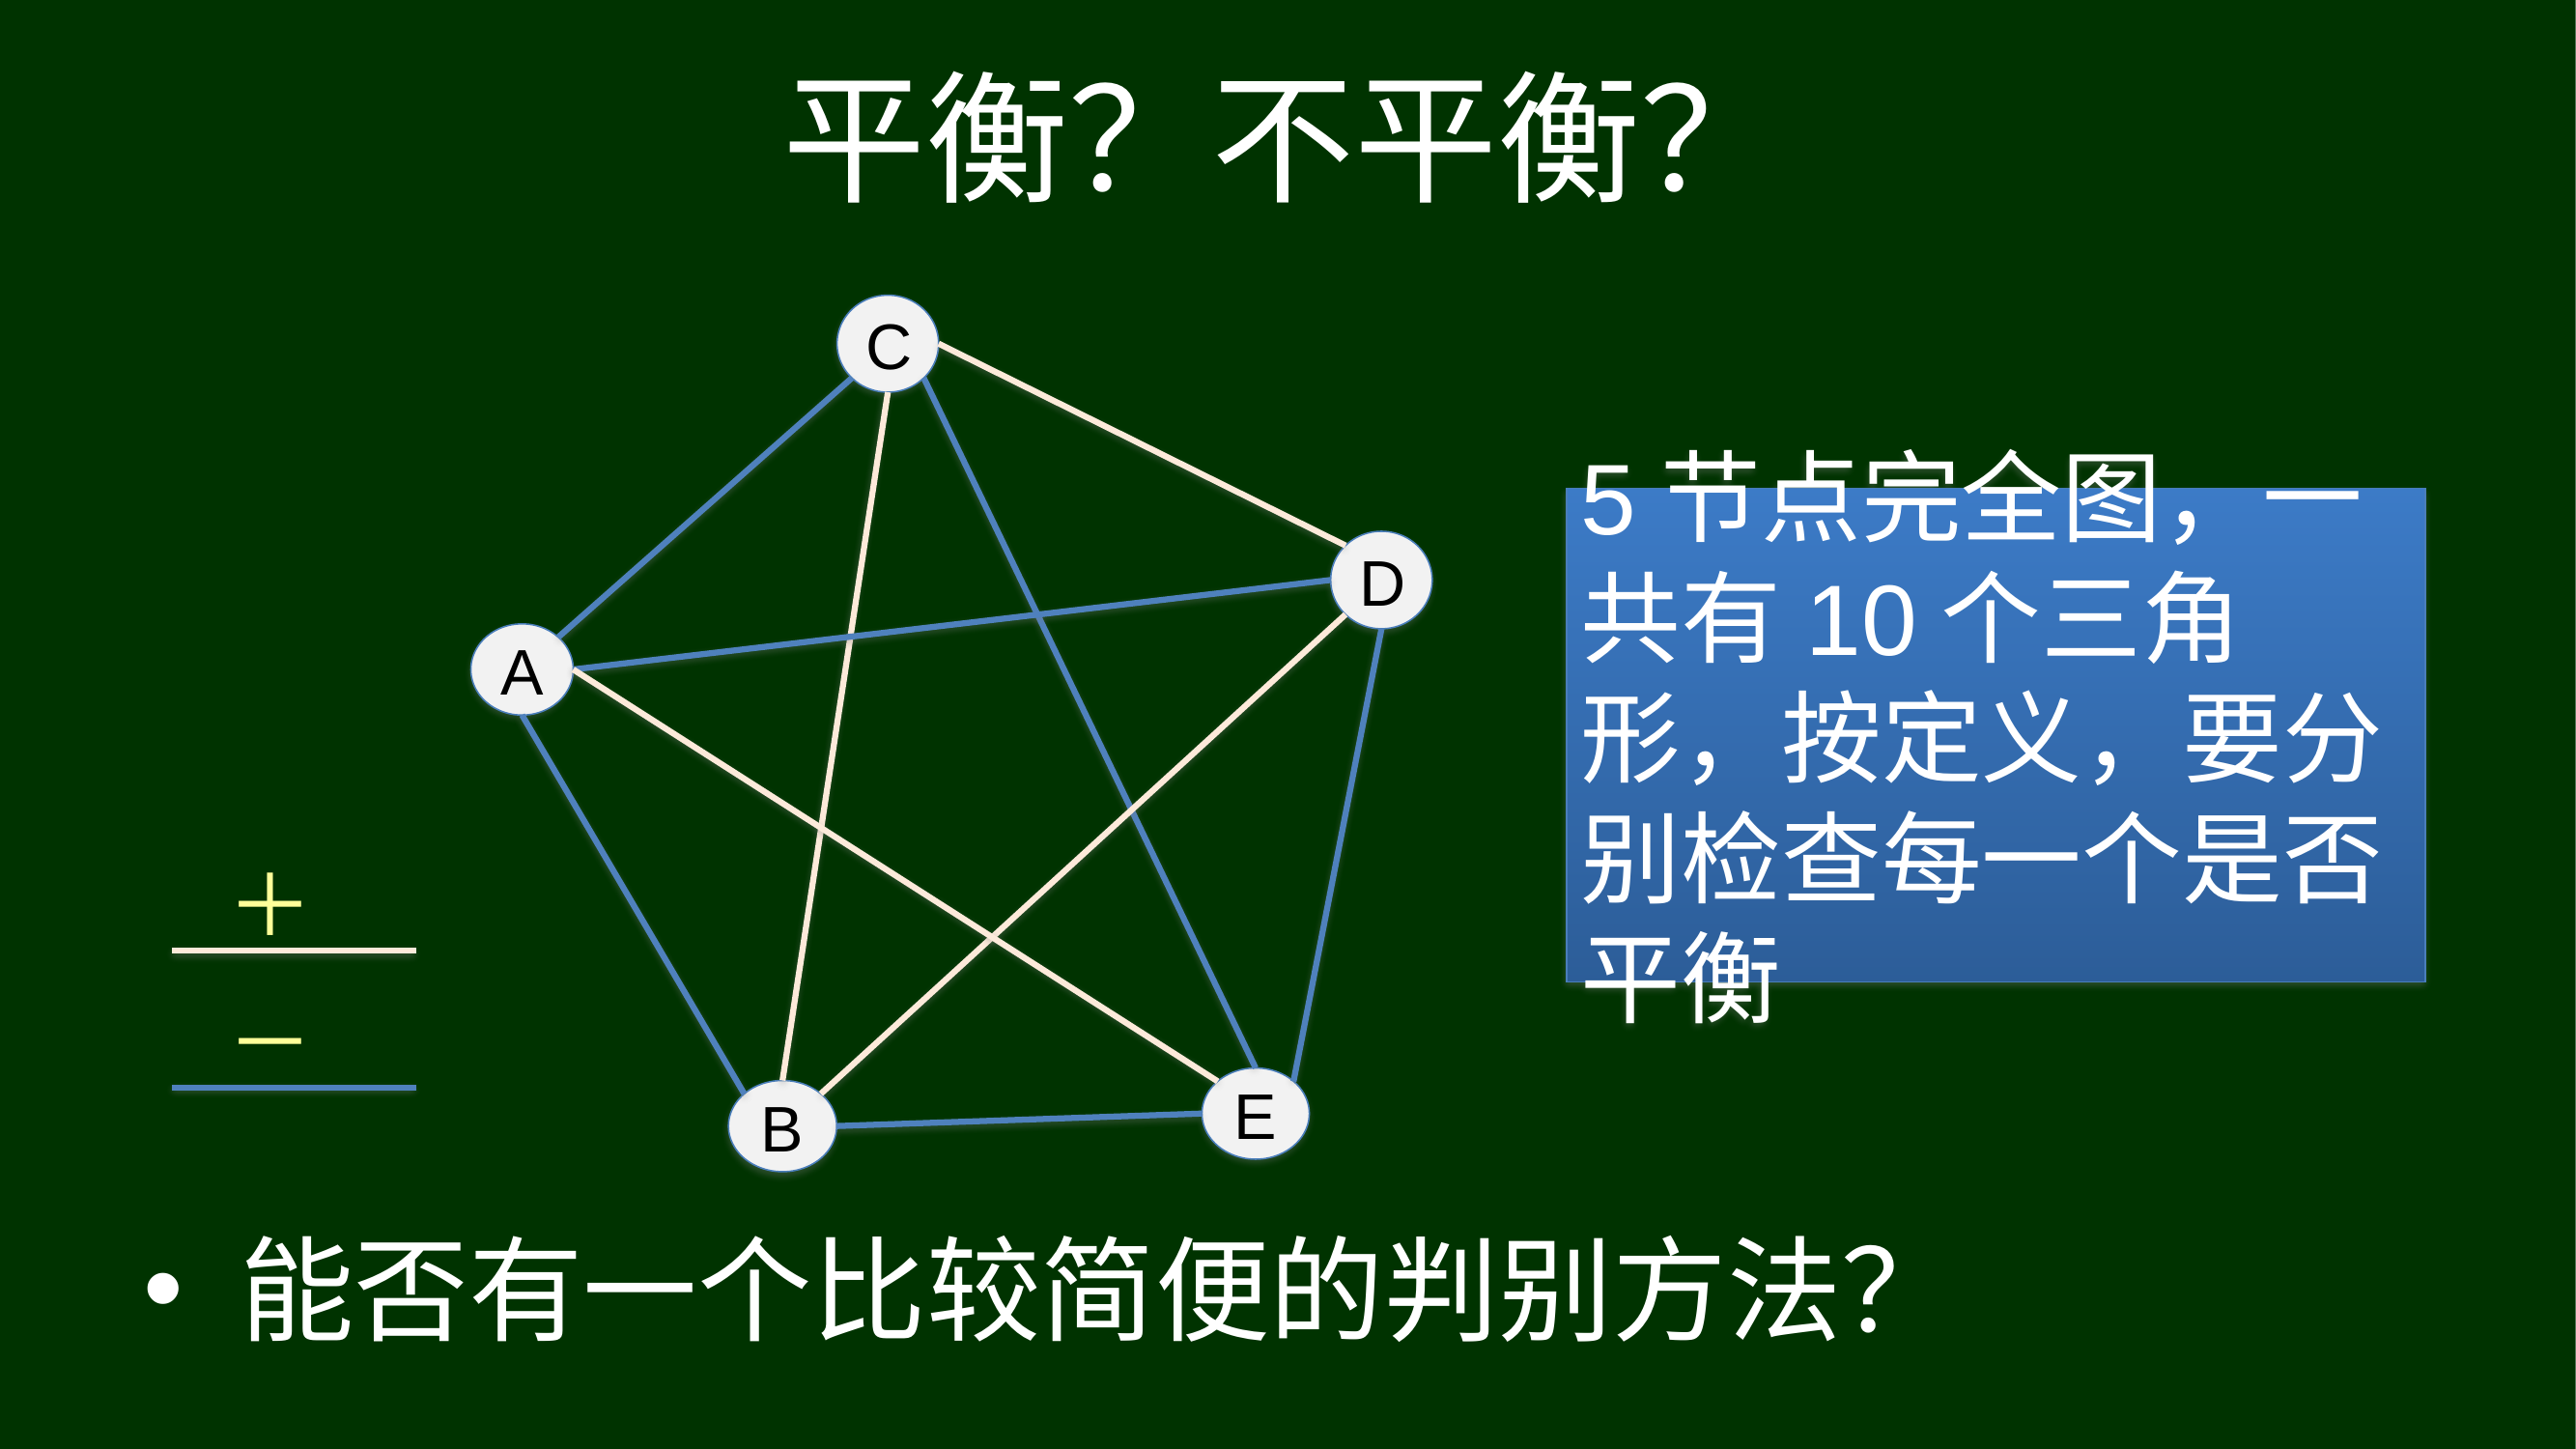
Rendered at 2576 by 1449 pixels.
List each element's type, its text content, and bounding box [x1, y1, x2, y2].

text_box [557, 378, 853, 638]
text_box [521, 714, 745, 1094]
text_box 5节点完全图，一共有10个三角形，按定义，要分别检查每一个是否平衡 [1567, 488, 2426, 982]
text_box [1293, 628, 1382, 1082]
list 能否有一个比较简便的判别方法？ [128, 1210, 2448, 1349]
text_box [820, 613, 1346, 1094]
text_box ＋ [212, 843, 355, 950]
text_box A [470, 623, 568, 716]
title 平衡？不平衡？ [128, 37, 2448, 232]
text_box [573, 580, 1331, 668]
text_box B [728, 1090, 836, 1172]
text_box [573, 668, 1218, 1082]
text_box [857, 391, 889, 578]
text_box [835, 1113, 1203, 1126]
text_box E [1202, 1102, 1310, 1160]
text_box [923, 378, 1257, 578]
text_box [938, 343, 1346, 547]
text_box D [1330, 530, 1432, 629]
text_box C [836, 295, 939, 392]
text_box － [212, 980, 355, 1087]
